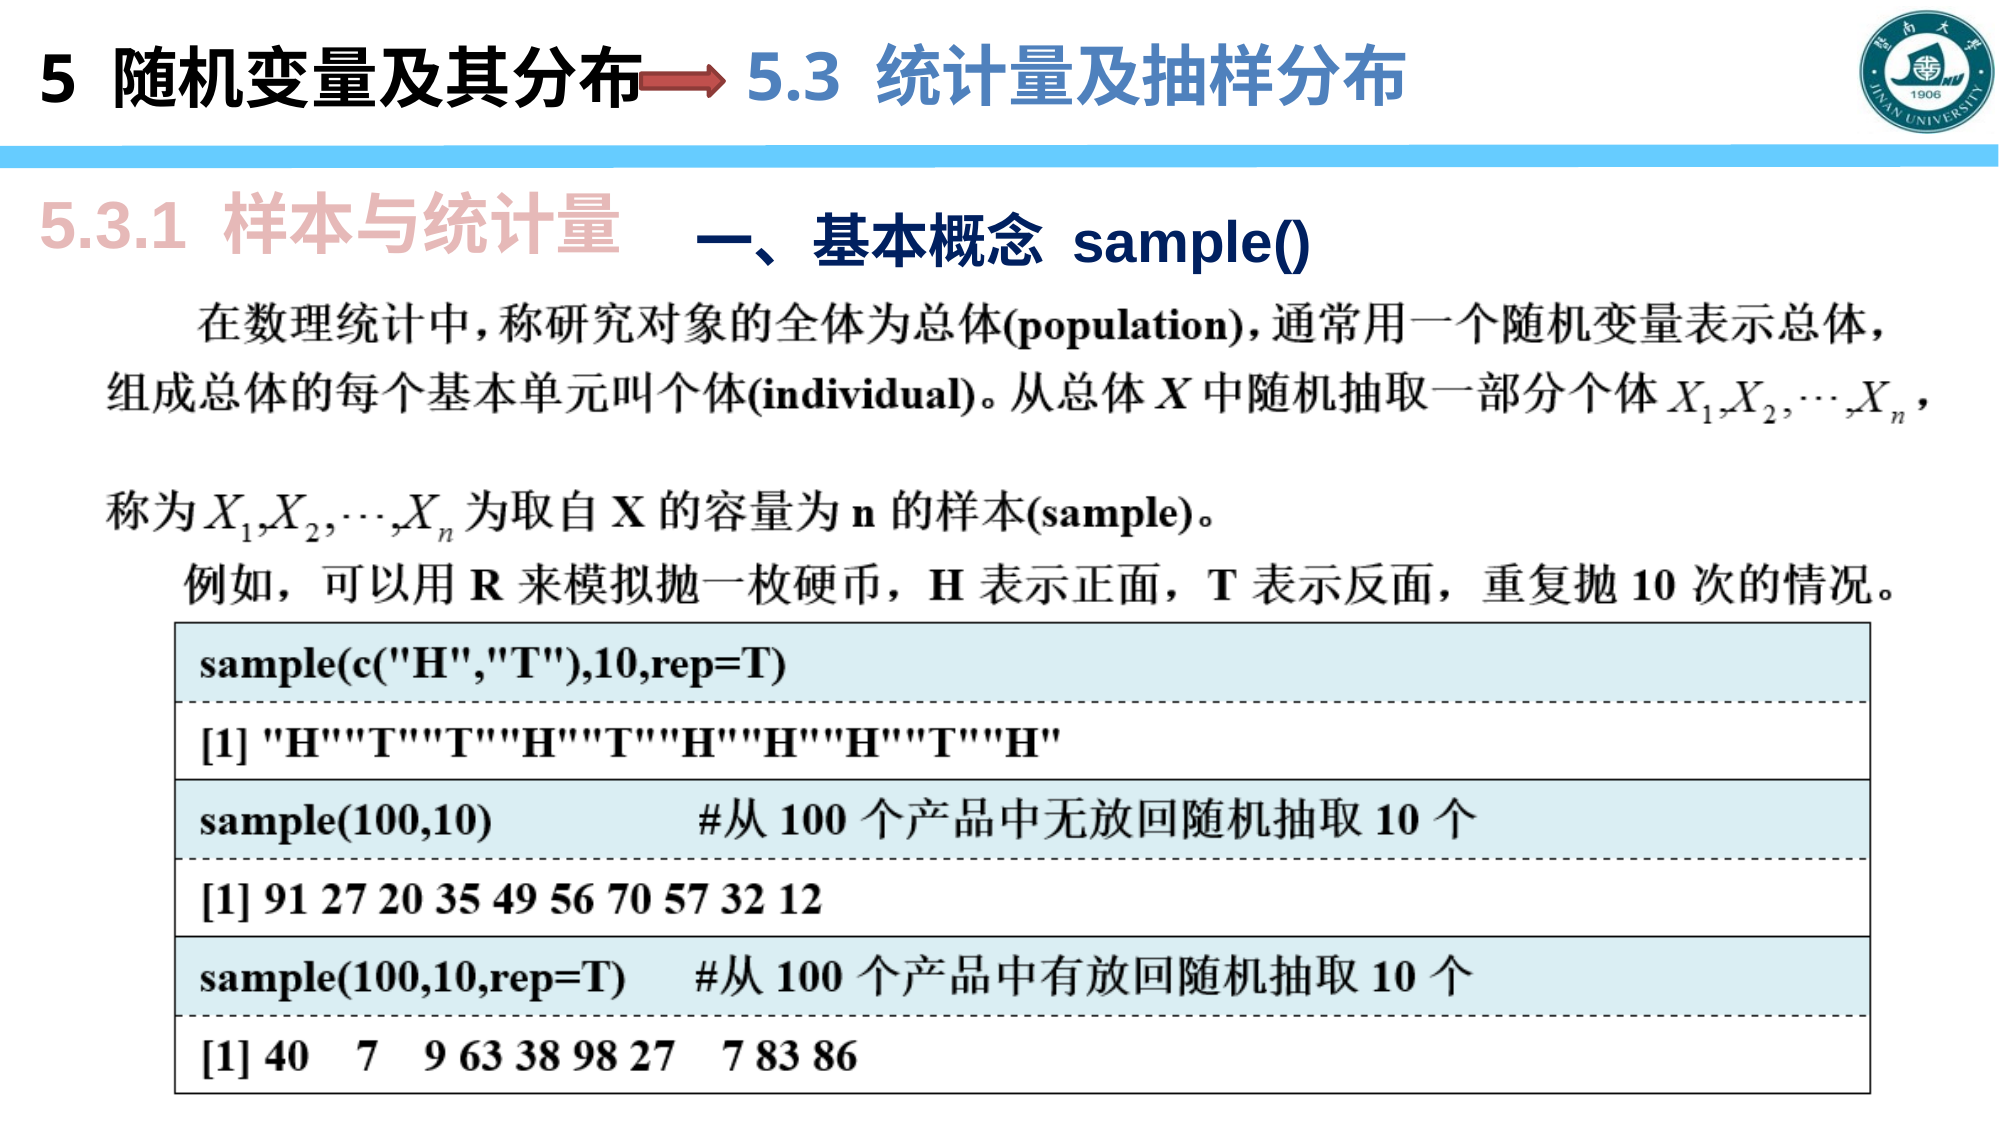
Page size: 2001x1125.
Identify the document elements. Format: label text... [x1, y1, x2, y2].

text_box 5.3.1 样本与统计量 [25, 174, 680, 270]
text_box 5 随机变量及其分布 [25, 28, 861, 123]
picture [98, 282, 1937, 1098]
text_box 5.3 统计量及抽样分布 [731, 26, 1848, 121]
text_box [638, 64, 726, 98]
picture [1856, 6, 1996, 134]
text_box 一、基本概念 sample() [680, 161, 1371, 281]
